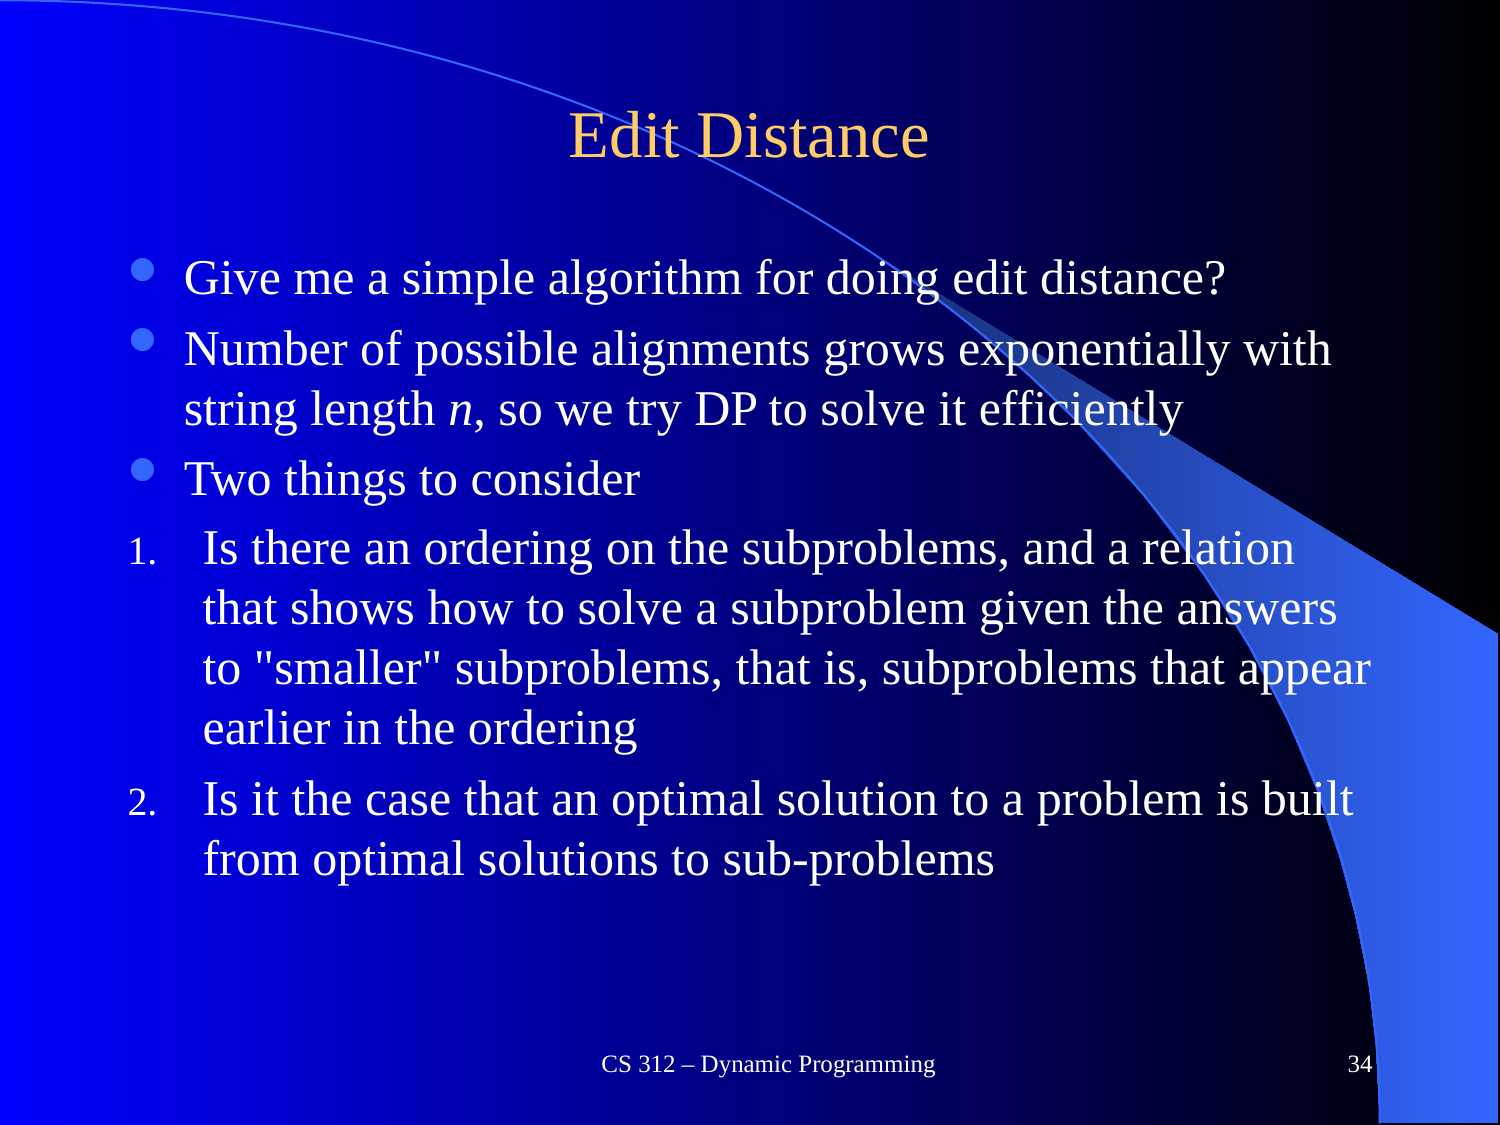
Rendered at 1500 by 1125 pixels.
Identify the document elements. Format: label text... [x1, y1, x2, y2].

slide_number 34 [1074, 1024, 1388, 1101]
list Give me a simple algorithm for doing edit distance? Number of possible alignments grows exponentially with string length n, so we try DP to solve it efficiently Two things to consider Is there an ordering on the subproblems, and a relation that shows how to solve a subproblem given the answers to "smaller" subproblems, that is, subproblems that appear earlier in the ordering Is it the case that an optimal solution to a problem is built from optimal solutions to sub-problems [112, 237, 1388, 1001]
title Edit Distance [112, 62, 1388, 201]
footer CS 312 – Dynamic Programming [474, 1024, 1063, 1101]
